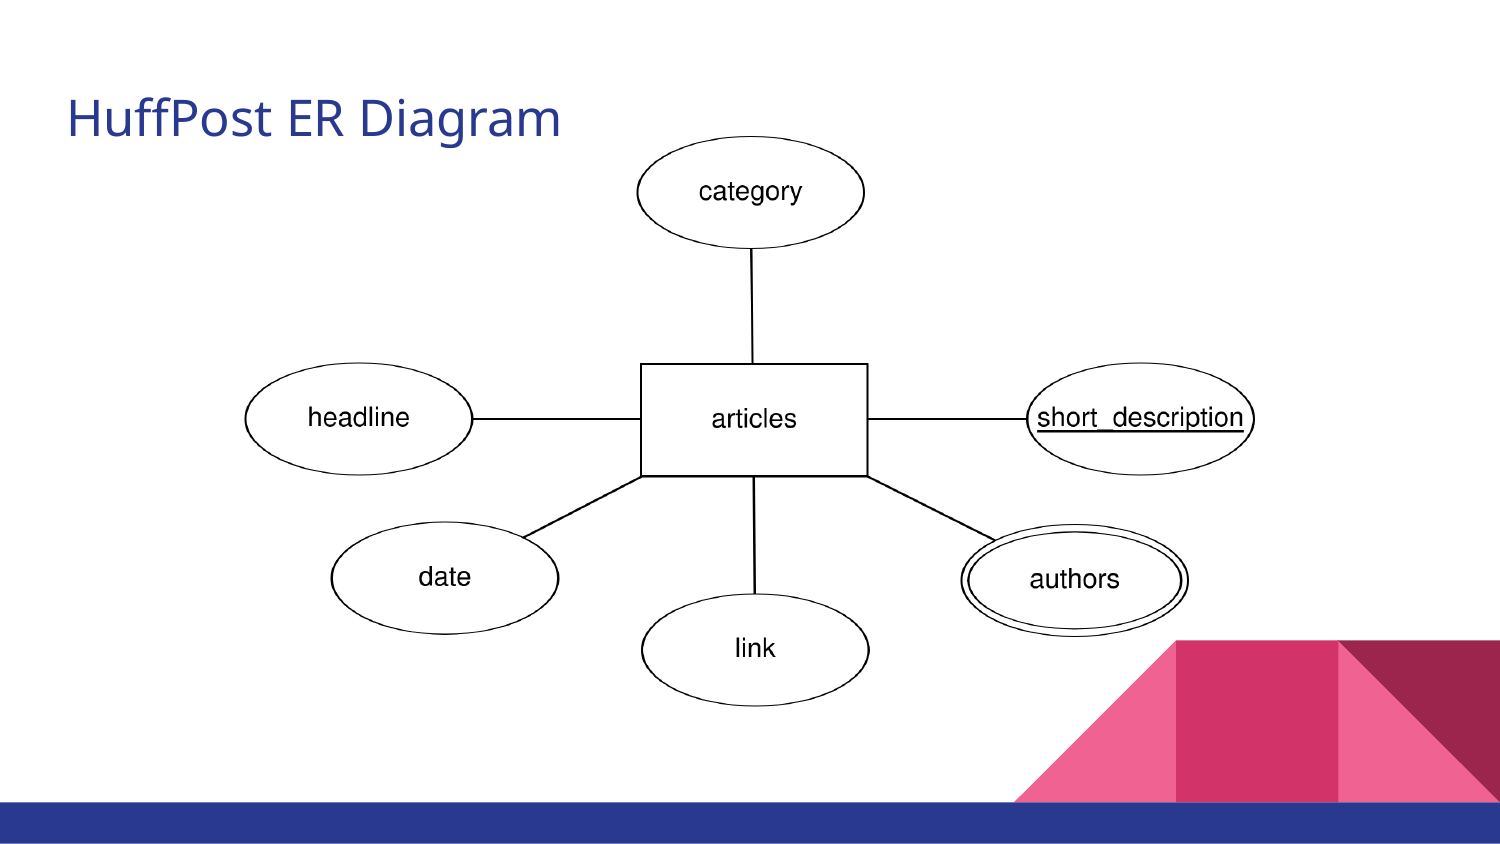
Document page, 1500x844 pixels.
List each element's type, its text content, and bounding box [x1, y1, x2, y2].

picture [229, 121, 1270, 723]
title HuffPost ER Diagram [51, 67, 1449, 167]
